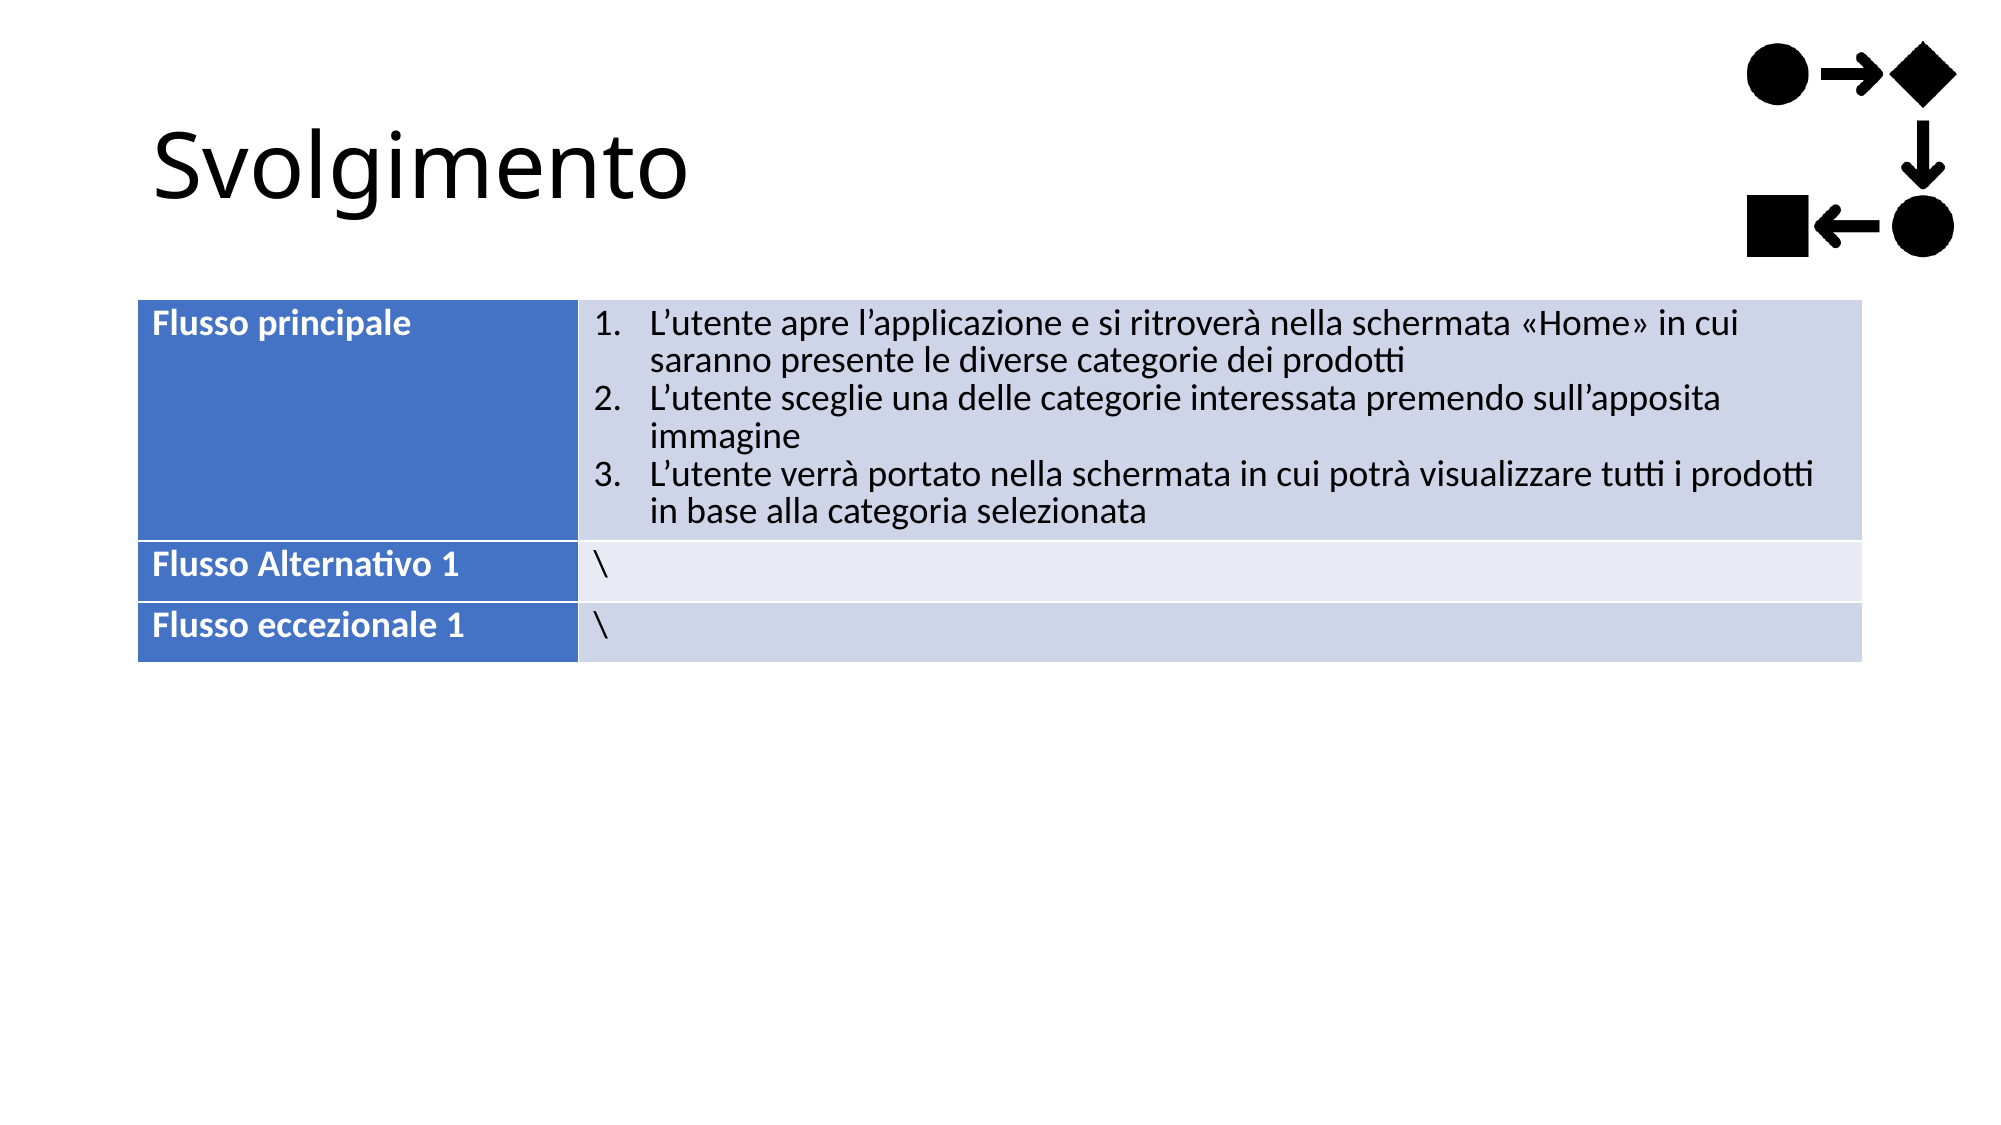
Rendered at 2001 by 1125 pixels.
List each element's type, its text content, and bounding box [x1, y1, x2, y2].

table_cell Flusso eccezionale 1 [138, 603, 578, 662]
table_cell \ [579, 542, 1862, 601]
table_header Flusso principale [138, 300, 578, 540]
table_cell Flusso Alternativo 1 [138, 542, 578, 601]
table_cell \ [579, 603, 1862, 662]
title Svolgimento [137, 59, 1703, 278]
picture [1703, 0, 2000, 297]
table_header L’utente apre l’applicazione e si ritroverà nella schermata «Home» in cui saranno presente le diverse categorie dei prodotti L’utente sceglie una delle categorie interessata premendo sull’apposita immagine L’utente verrà portato nella schermata in cui potrà visualizzare tutti i prodotti in base alla categoria selezionata [579, 300, 1862, 540]
